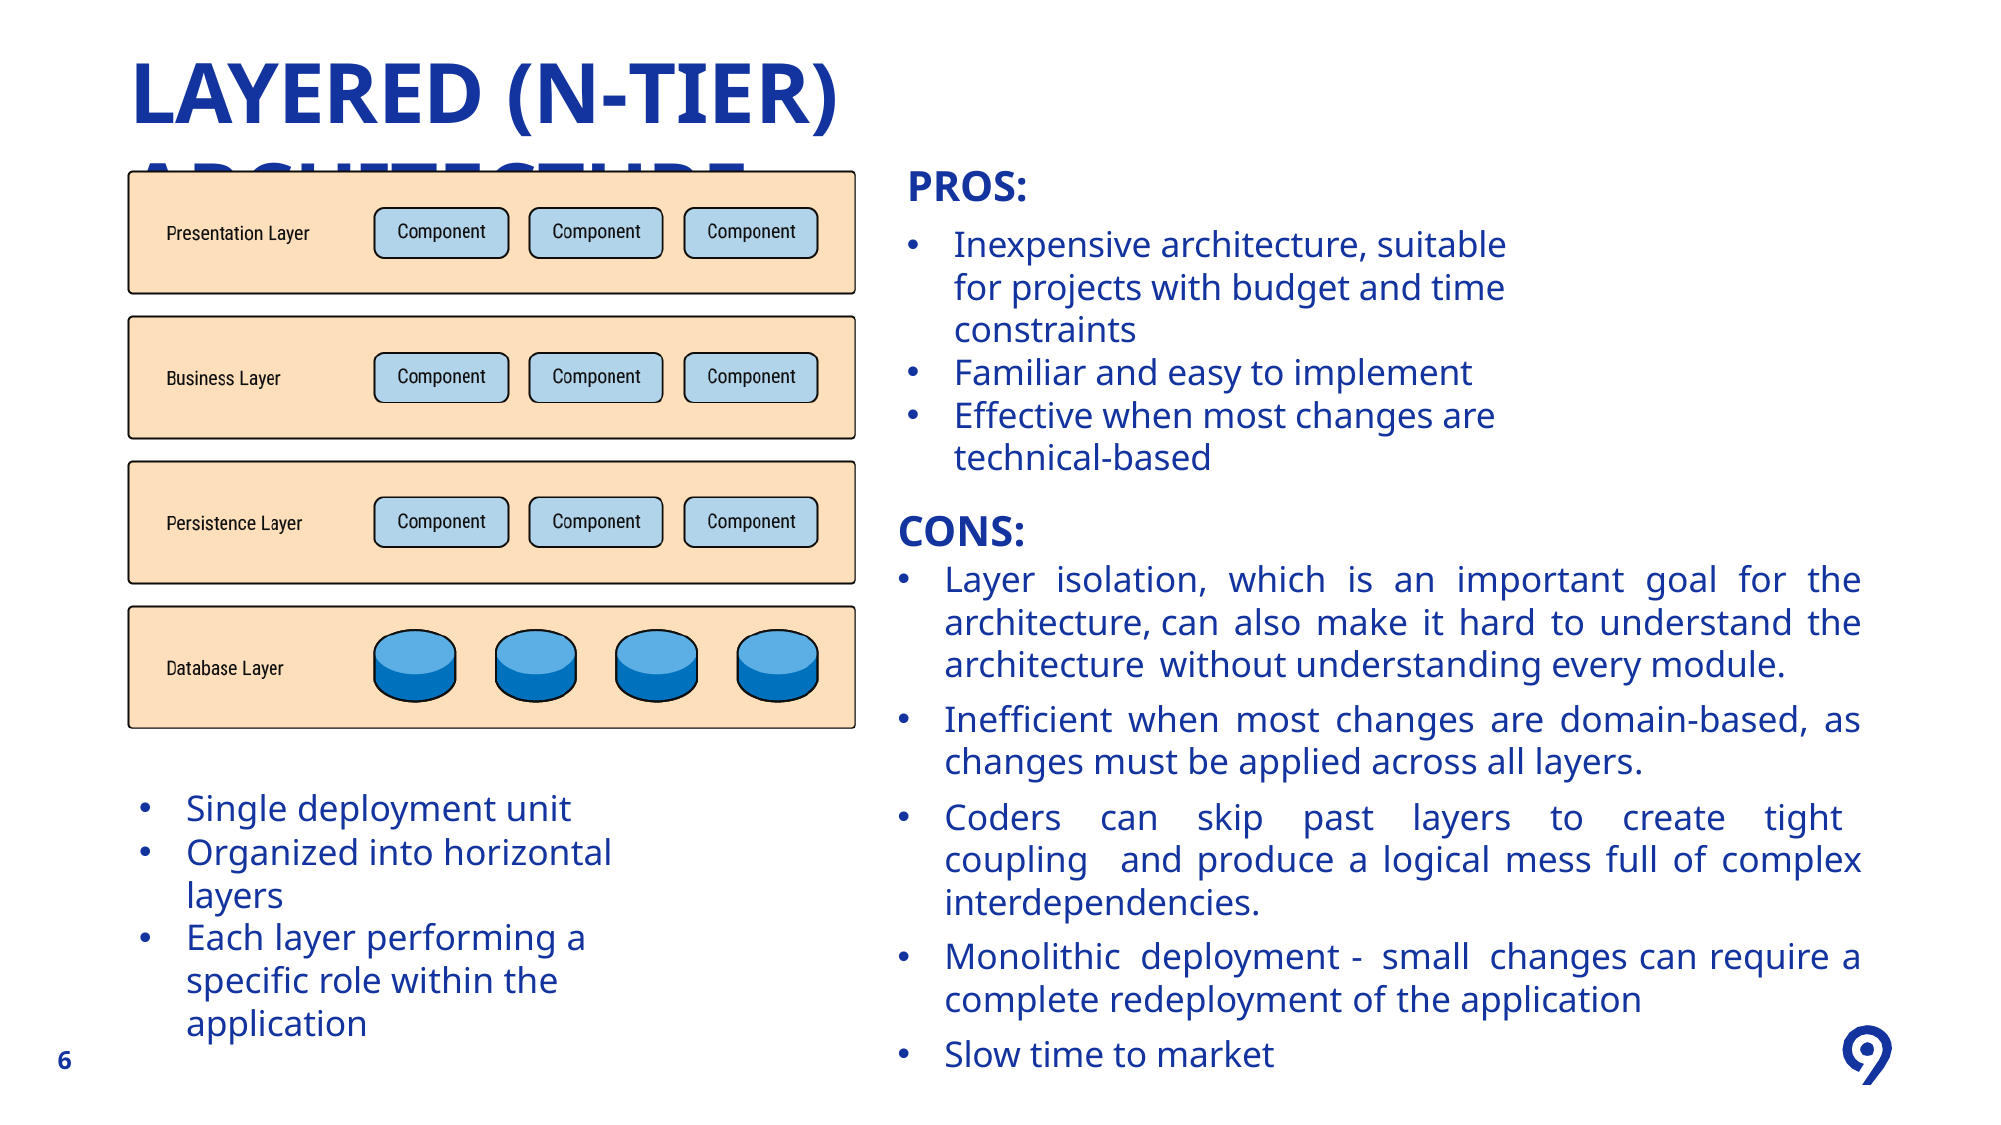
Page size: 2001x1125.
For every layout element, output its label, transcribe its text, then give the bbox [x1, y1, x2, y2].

picture [127, 170, 856, 730]
title LAYERED (N-TIER) ARCHITECTURE [127, 38, 1310, 241]
picture [1863, 1042, 1874, 1056]
text_box 6 [55, 1045, 73, 1075]
text_box CONS: Layer isolation, which is an important goal for the architecture, can also make it hard to understand the architecture without understanding every module. Inefficient when most changes are domain-based, as changes must be applied across all layers. Coders can skip past layers to create tight coupling and produce a logical mess full of complex interdependencies. Monolithic deployment - small changes can require a complete redeployment of the application Slow time to market [895, 502, 1863, 1075]
text_box Single deployment unit Organized into horizontal layers Each layer performing a specific role within the application [137, 783, 711, 1043]
text_box PROS: Inexpensive architecture, suitable for projects with budget and time constraints Familiar and easy to implement Effective when most changes are technical-based [904, 142, 1521, 478]
